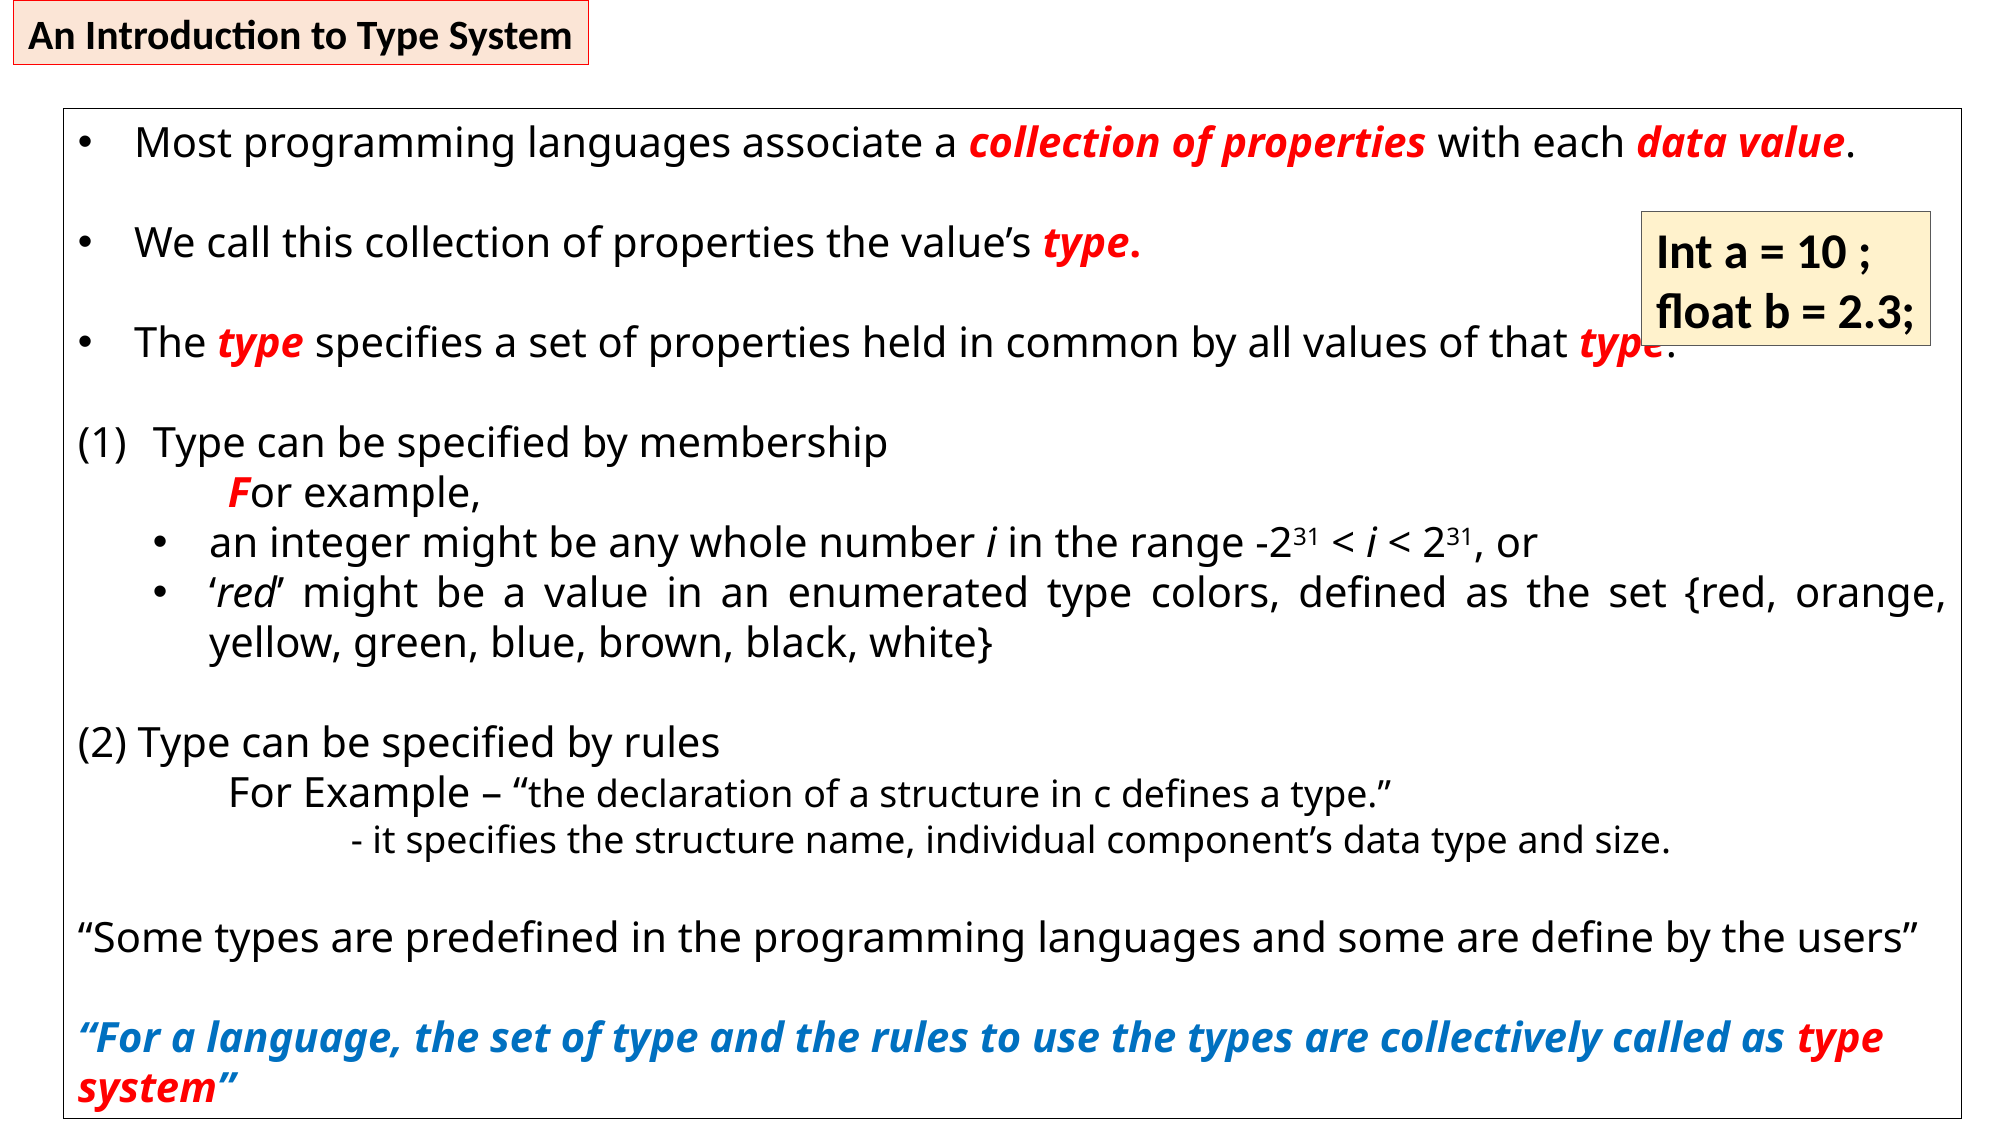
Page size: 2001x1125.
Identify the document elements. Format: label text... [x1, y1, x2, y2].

text_box Most programming languages associate a collection of properties with each data value. We call this collection of properties the value’s type. The type specifies a set of properties held in common by all values of that type. Type can be specified by membership For example, an integer might be any whole number i in the range -231 < i < 231, or ‘red’ might be a value in an enumerated type colors, defined as the set {red, orange, yellow, green, blue, brown, black, white} (2) Type can be specified by rules For Example – “the declaration of a structure in c defines a type.” - it specifies the structure name, individual component’s data type and size. “Some types are predefined in the programming languages and some are define by the users” “For a language, the set of type and the rules to use the types are collectively called as type system” [63, 108, 1962, 1119]
text_box Int a = 10 ; float b = 2.3; [1641, 211, 1931, 346]
text_box An Introduction to Type System [13, 0, 589, 65]
